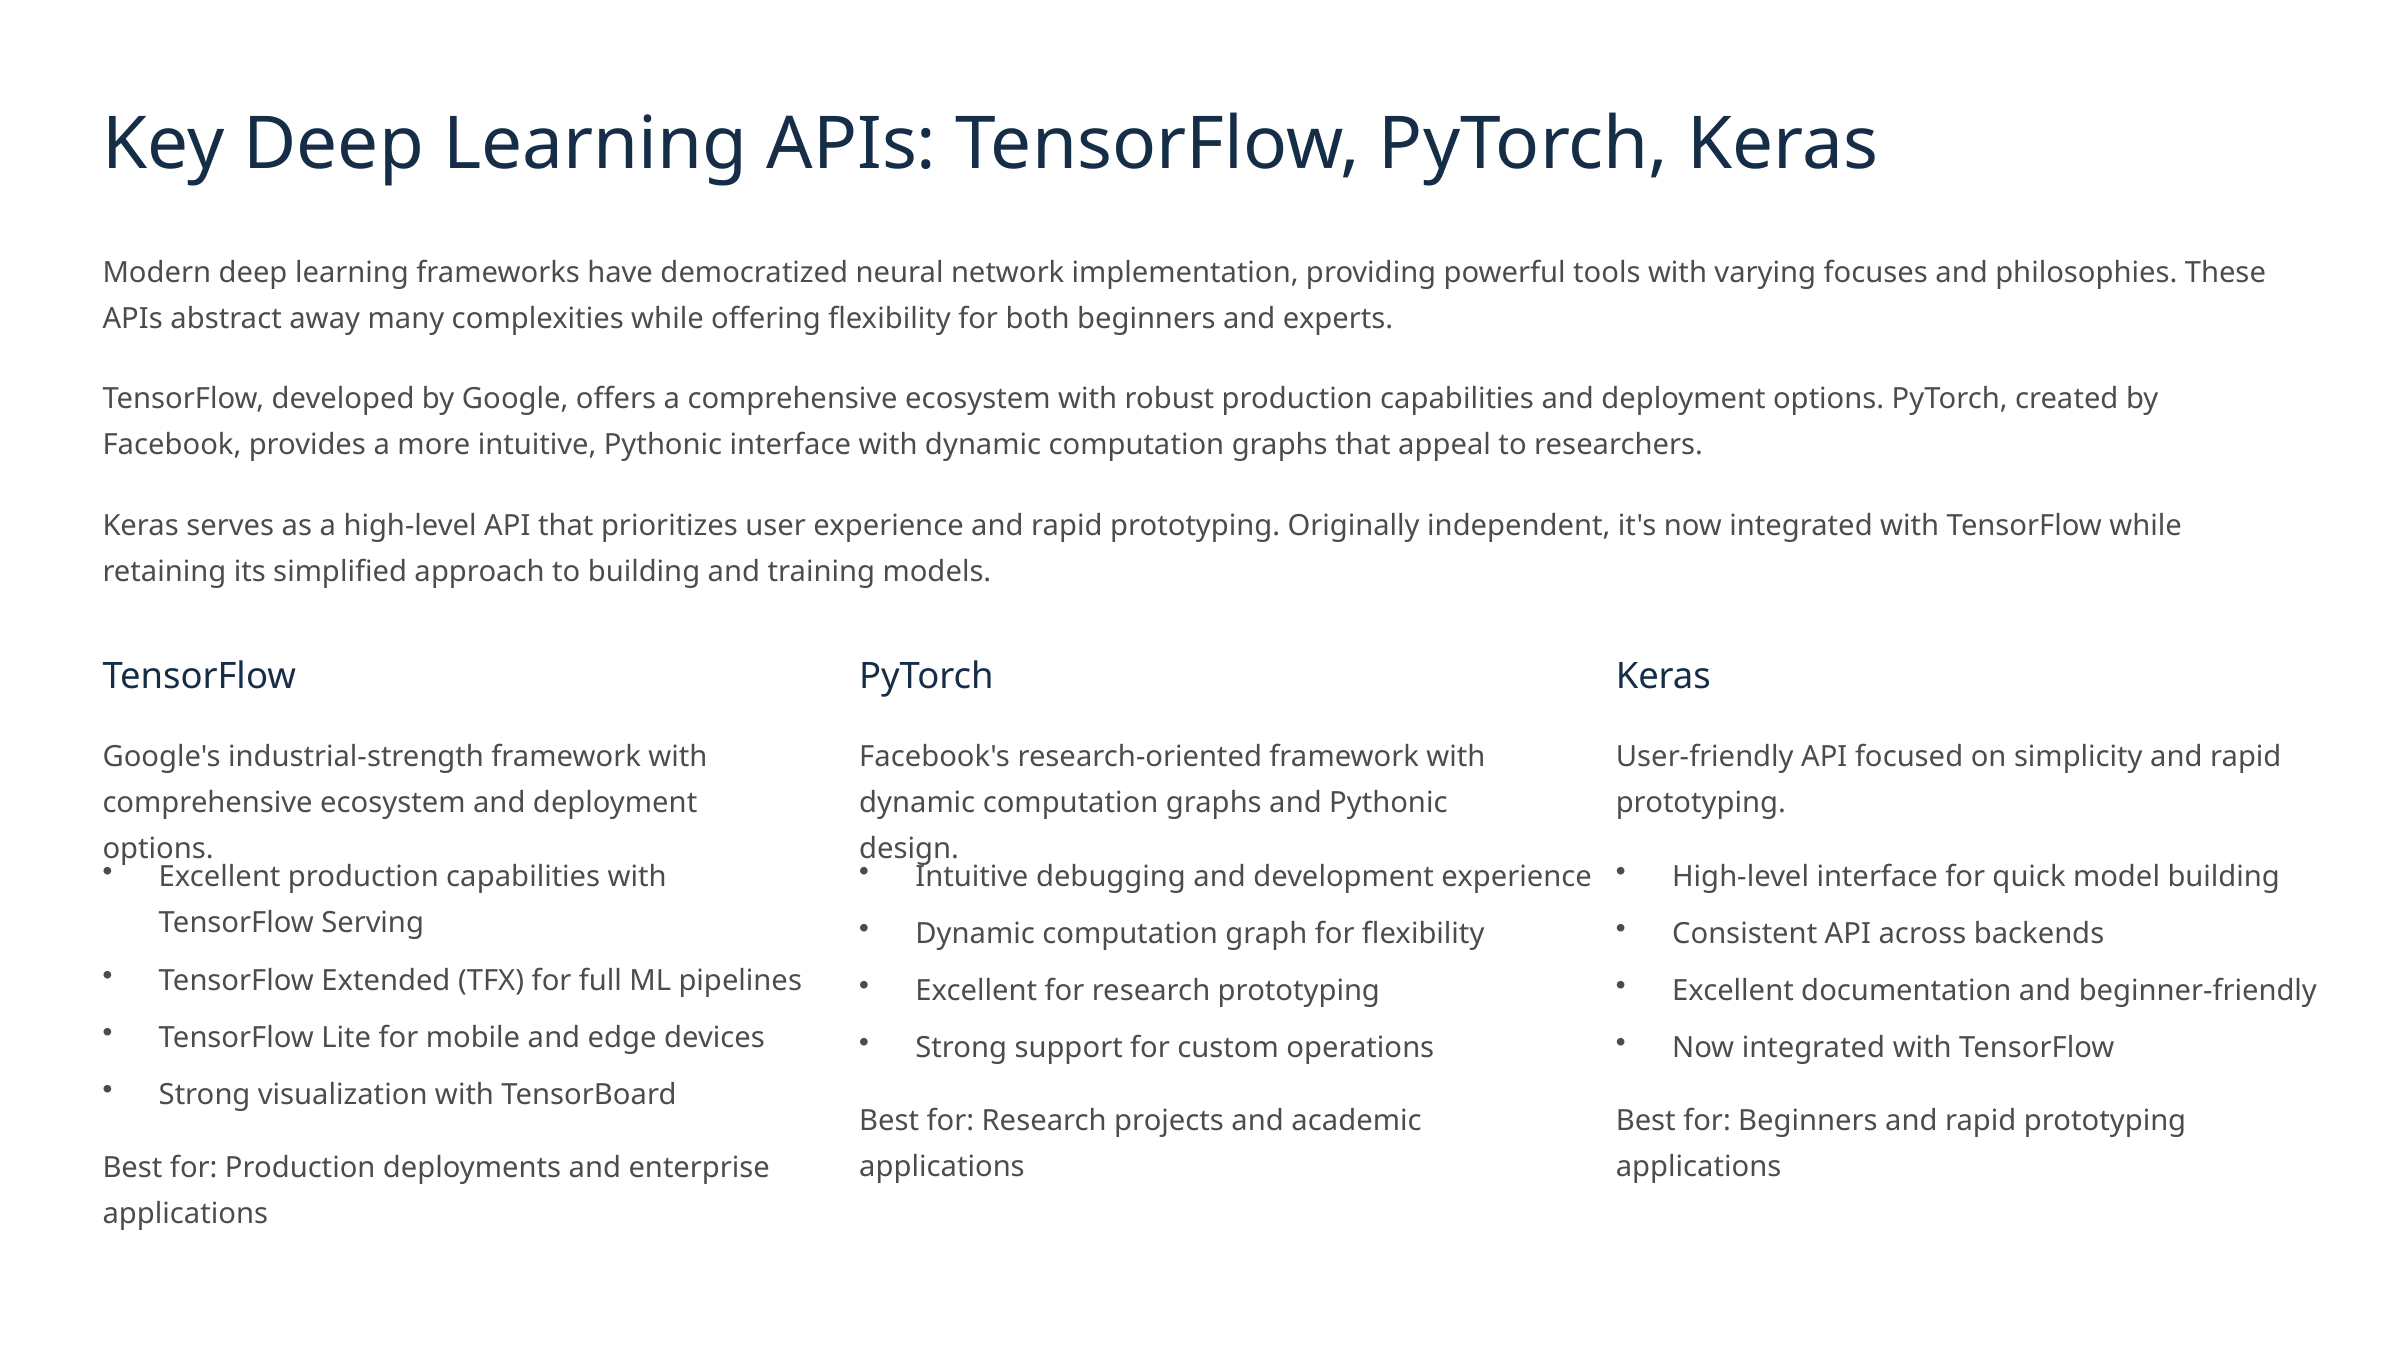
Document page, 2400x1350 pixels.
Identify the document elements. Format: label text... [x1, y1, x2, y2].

text_box User-friendly API focused on simplicity and rapid prototyping. [1615, 726, 2300, 820]
text_box TensorFlow [102, 651, 469, 698]
text_box Best for: Research projects and academic applications [859, 1090, 1543, 1185]
text_box Strong visualization with TensorBoard [102, 1064, 787, 1112]
text_box Excellent production capabilities with TensorFlow Serving [102, 846, 787, 940]
text_box Facebook's research-oriented framework with dynamic computation graphs and Pythonic design. [859, 726, 1543, 820]
text_box Dynamic computation graph for flexibility [859, 903, 1543, 951]
text_box TensorFlow, developed by Google, offers a comprehensive ecosystem with robust production capabilities and deployment options. PyTorch, created by Facebook, provides a more intuitive, Pythonic interface with dynamic computation graphs that appeal to researchers. [102, 368, 2298, 463]
text_box High-level interface for quick model building [1615, 846, 2300, 894]
text_box Keras serves as a high-level API that prioritizes user experience and rapid prototyping. Originally independent, it's now integrated with TensorFlow while retaining its simplified approach to building and training models. [102, 495, 2298, 590]
text_box Strong support for custom operations [859, 1017, 1543, 1065]
text_box Key Deep Learning APIs: TensorFlow, PyTorch, Keras [102, 92, 1694, 184]
text_box Excellent documentation and beginner-friendly [1615, 960, 2300, 1008]
text_box Best for: Beginners and rapid prototyping applications [1615, 1090, 2300, 1185]
text_box TensorFlow Lite for mobile and edge devices [102, 1007, 787, 1055]
text_box Now integrated with TensorFlow [1615, 1017, 2300, 1065]
text_box Excellent for research prototyping [859, 960, 1543, 1008]
text_box Best for: Production deployments and enterprise applications [102, 1137, 787, 1232]
text_box Intuitive debugging and development experience [859, 846, 1543, 894]
text_box Modern deep learning frameworks have democratized neural network implementation, providing powerful tools with varying focuses and philosophies. These APIs abstract away many complexities while offering flexibility for both beginners and experts. [102, 242, 2298, 336]
text_box Google's industrial-strength framework with comprehensive ecosystem and deployment options. [102, 726, 787, 820]
text_box PyTorch [859, 651, 1226, 698]
text_box Keras [1615, 651, 1982, 698]
text_box TensorFlow Extended (TFX) for full ML pipelines [102, 950, 787, 998]
text_box Consistent API across backends [1615, 903, 2300, 951]
